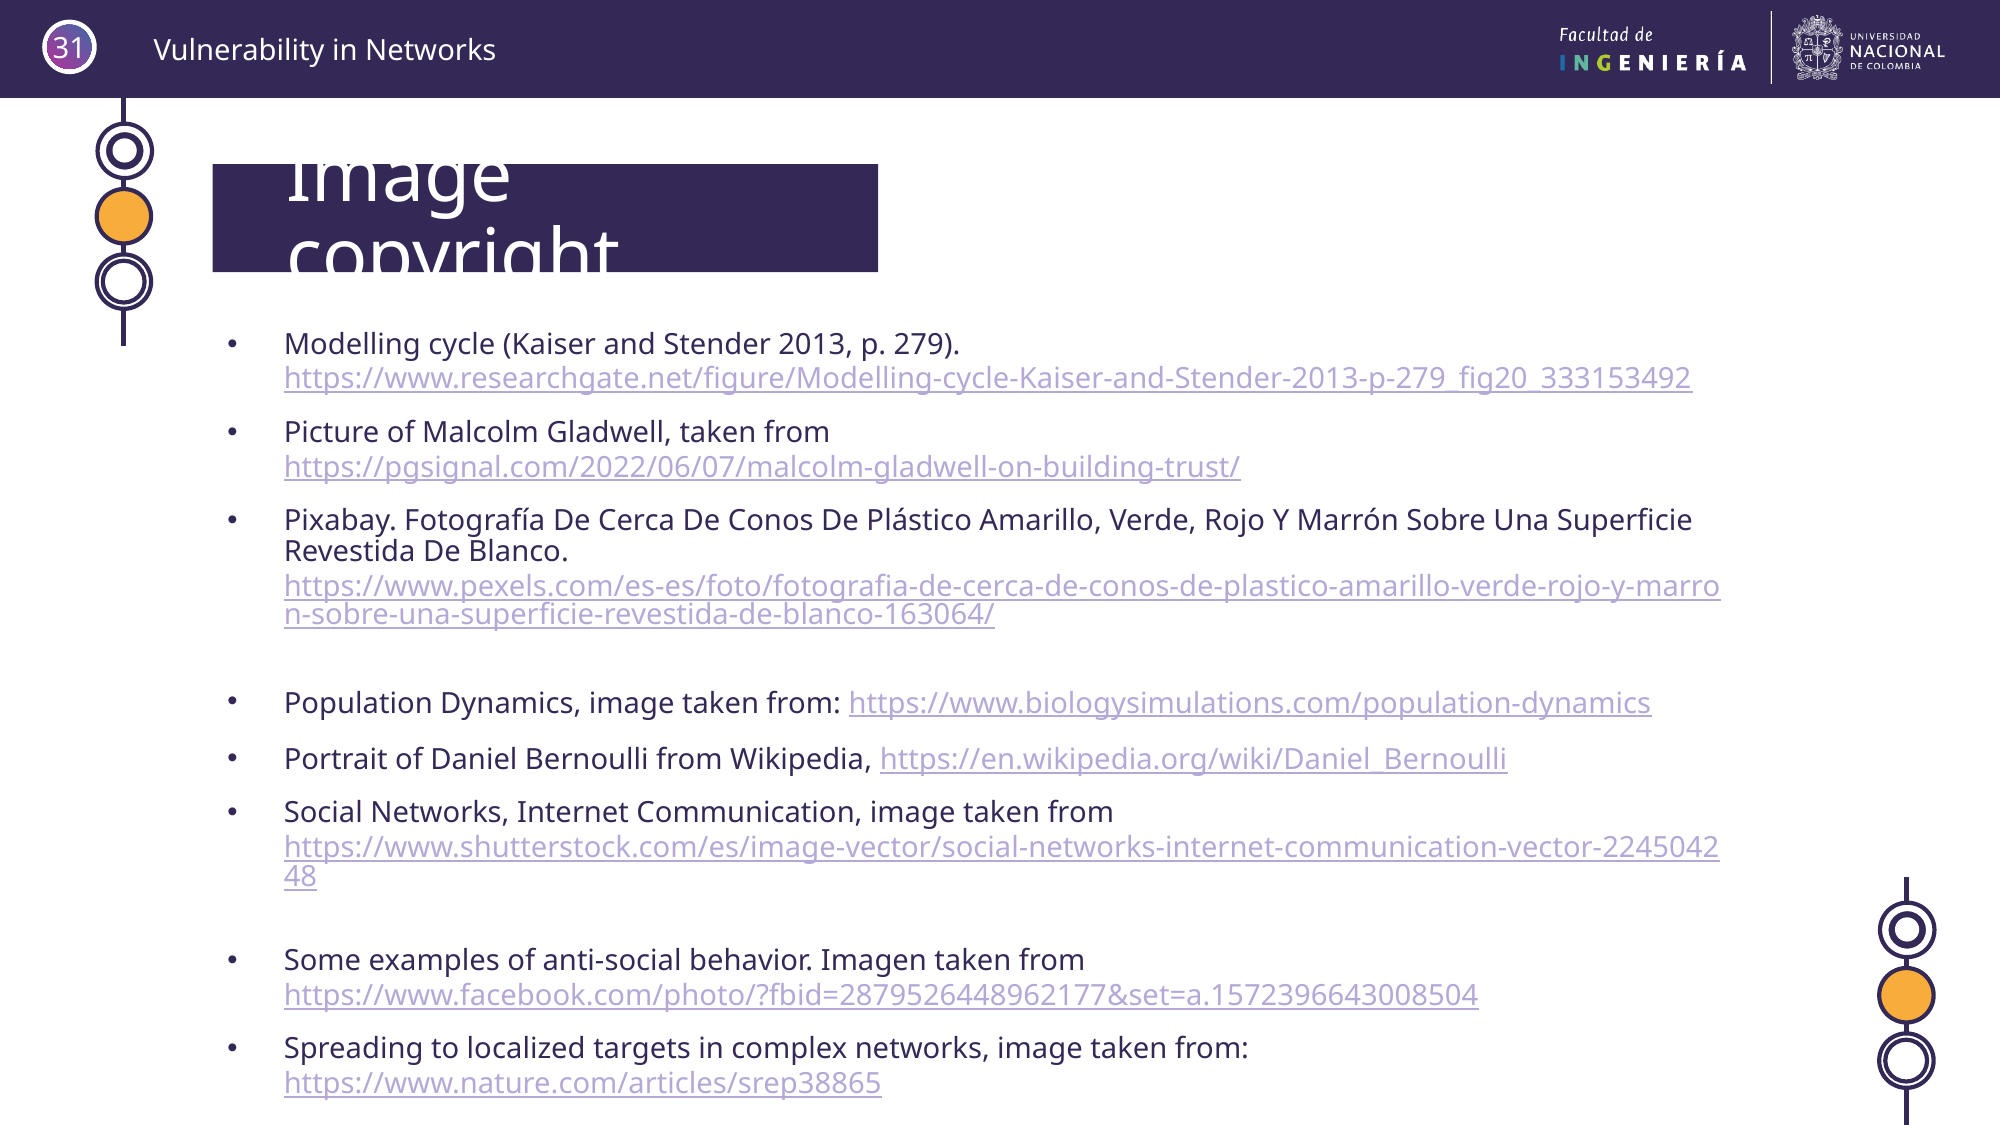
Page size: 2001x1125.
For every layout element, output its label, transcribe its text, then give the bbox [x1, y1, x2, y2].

picture [1559, 11, 1957, 84]
slide_number 31 [42, 29, 97, 65]
title Image copyright [212, 164, 879, 273]
list Modelling cycle (Kaiser and Stender 2013, p. 279). https://www.researchgate.net/figure/Modelling-cycle-Kaiser-and-Stender-2013-p-279_fig20_333153492 Picture of Malcolm Gladwell, taken from https://pgsignal.com/2022/06/07/malcolm-gladwell-on-building-trust/ Pixabay. Fotografía De Cerca De Conos De Plástico Amarillo, Verde, Rojo Y Marrón Sobre Una Superficie Revestida De Blanco. https://www.pexels.com/es-es/foto/fotografia-de-cerca-de-conos-de-plastico-amarillo-verde-rojo-y-marron-sobre-una-superficie-revestida-de-blanco-163064/ Population Dynamics, image taken from: https://www.biologysimulations.com/population-dynamics Portrait of Daniel Bernoulli from Wikipedia, https://en.wikipedia.org/wiki/Daniel_Bernoulli Social Networks, Internet Communication, image taken from https://www.shutterstock.com/es/image-vector/social-networks-internet-communication-vector-224504248 Some examples of anti-social behavior. Imagen taken from https://www.facebook.com/photo/?fbid=2879526448962177&set=a.1572396643008504 Spreading to localized targets in complex networks, image taken from: https://www.nature.com/articles/srep38865 The Golden Age. Imagen taken from: https://www.readingvine.com/passages/the-golden-age/ Wagner, A.S., Waite, L.K., Wierzba, M. et al. (2022). FAIRly big: A framework for computationally reproducible processing of large-scale data. Figure 3. https://www.nature.com/articles/s41597-022-01163-2/figures/3 [212, 321, 1745, 1026]
